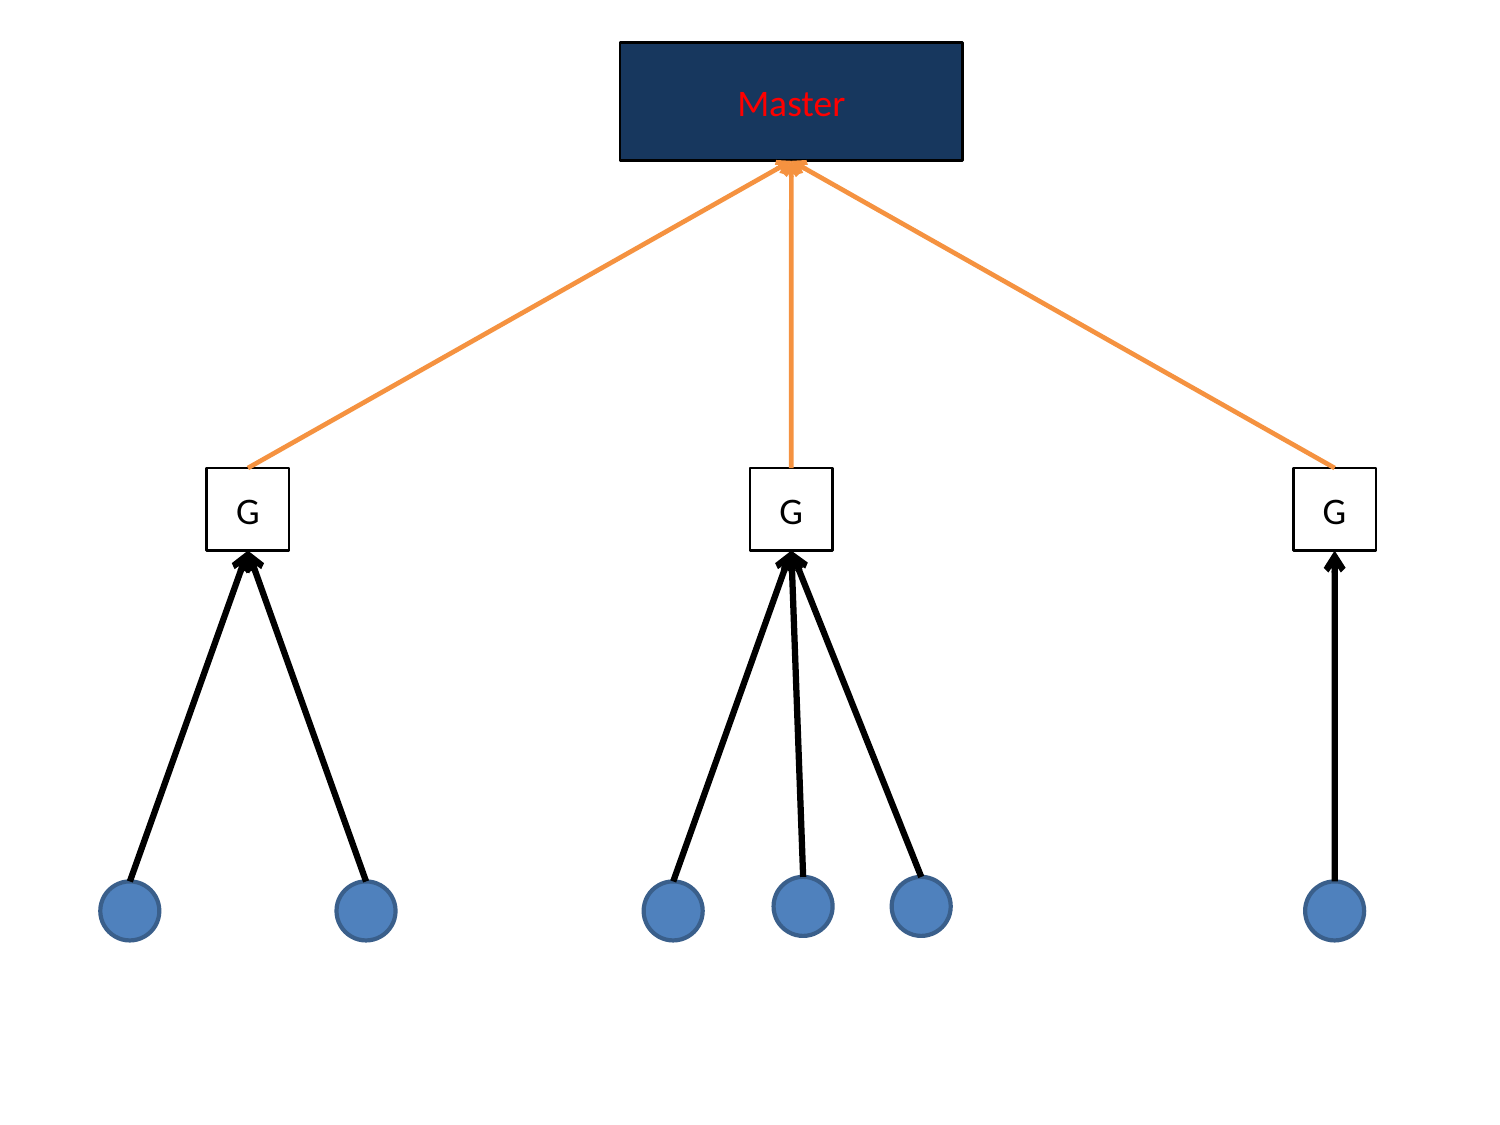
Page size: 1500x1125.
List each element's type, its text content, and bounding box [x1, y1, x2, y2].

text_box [791, 160, 1335, 469]
text_box [98, 879, 162, 943]
text_box Master [618, 41, 965, 159]
text_box G [1291, 466, 1378, 553]
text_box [129, 550, 246, 882]
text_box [247, 160, 789, 469]
text_box G [748, 477, 835, 549]
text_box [672, 550, 787, 882]
text_box [771, 885, 835, 938]
text_box [334, 879, 398, 943]
text_box [889, 875, 953, 938]
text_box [791, 550, 922, 878]
text_box G [204, 466, 291, 549]
text_box [641, 879, 705, 943]
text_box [247, 550, 367, 882]
text_box [1303, 879, 1367, 943]
